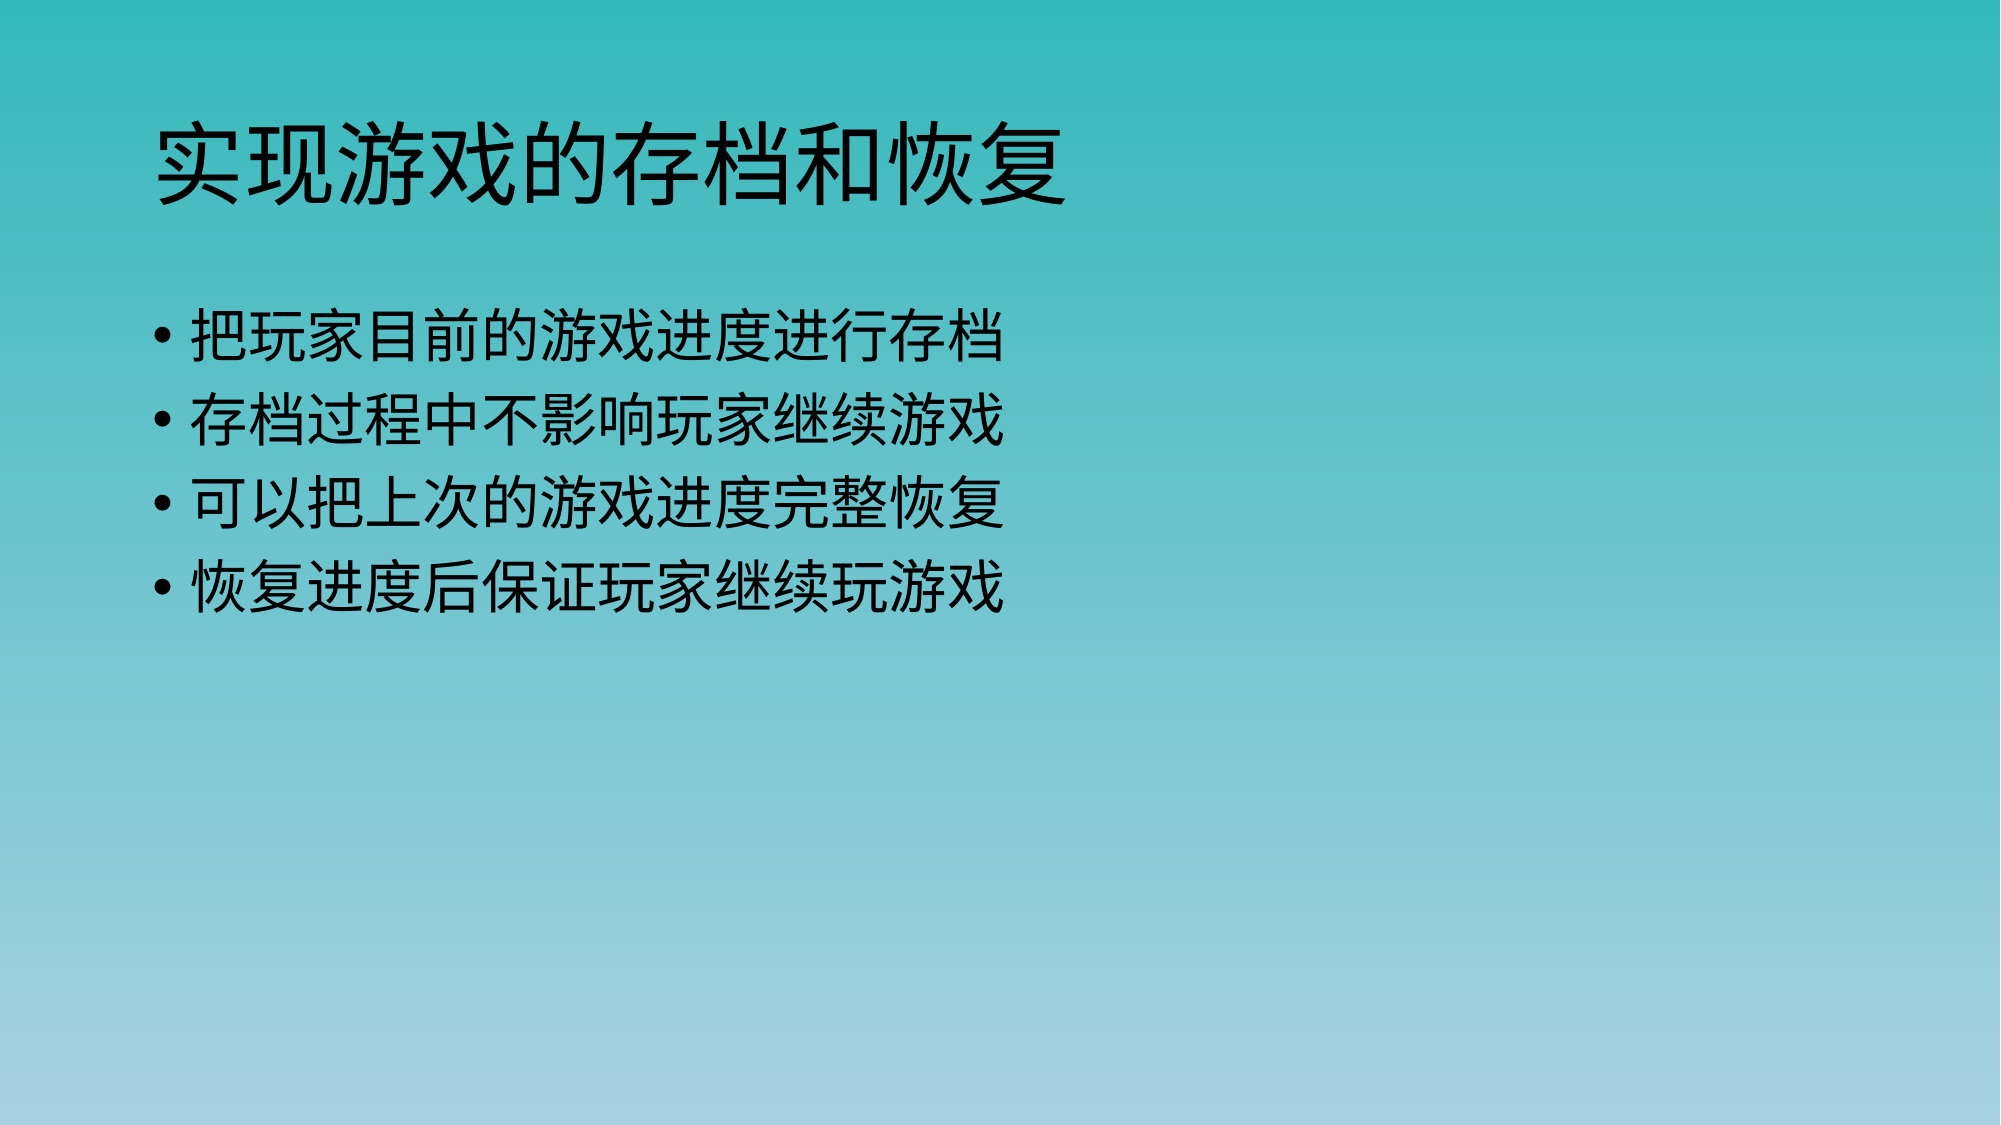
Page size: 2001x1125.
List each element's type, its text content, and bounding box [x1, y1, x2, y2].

title 实现游戏的存档和恢复 [137, 59, 1863, 278]
list 把玩家目前的游戏进度进行存档 存档过程中不影响玩家继续游戏 可以把上次的游戏进度完整恢复 恢复进度后保证玩家继续玩游戏 [137, 299, 1863, 1014]
